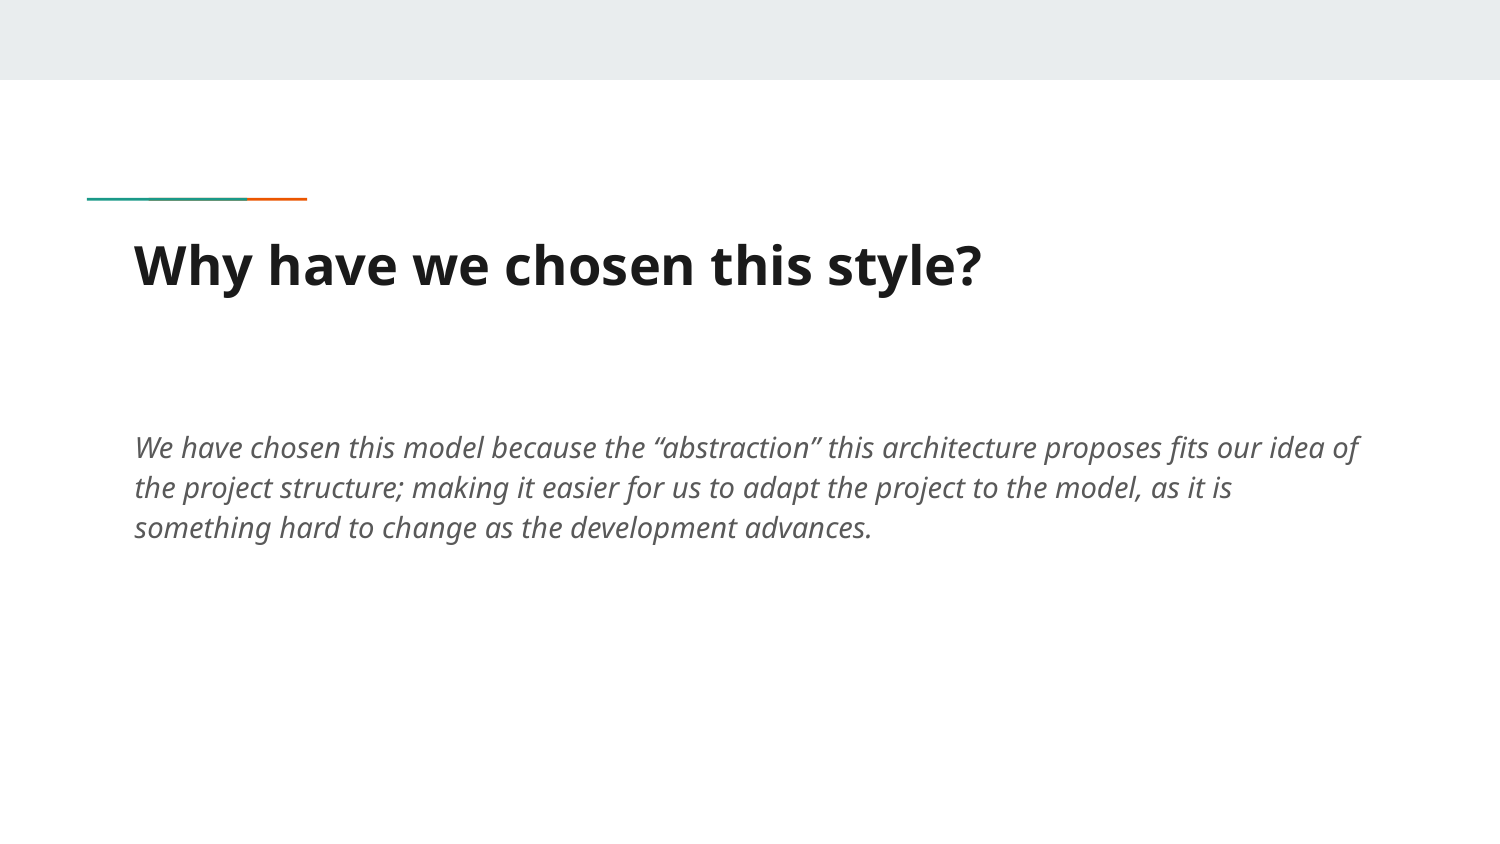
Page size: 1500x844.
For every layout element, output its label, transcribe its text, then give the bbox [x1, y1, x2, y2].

title Why have we chosen this style? [119, 216, 1381, 305]
list We have chosen this model because the “abstraction” this architecture proposes fits our idea of the project structure; making it easier for us to adapt the project to the model, as it is something hard to change as the development advances. [119, 341, 1381, 712]
